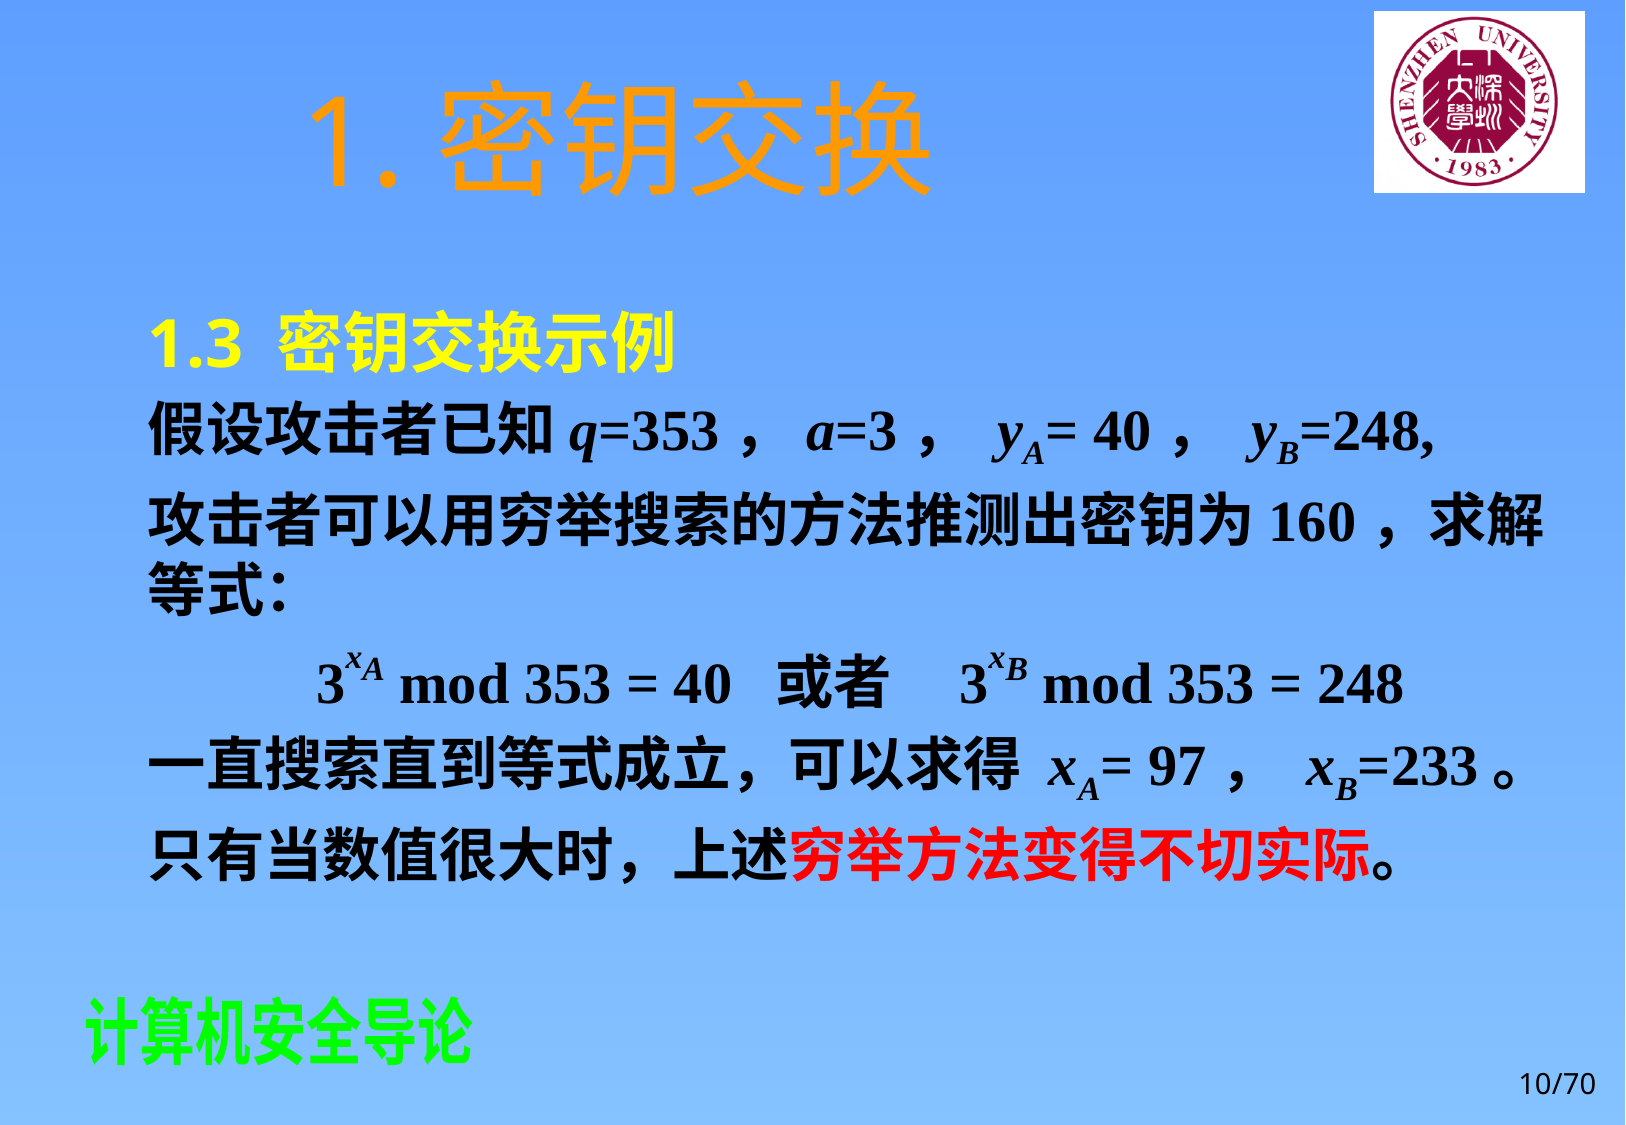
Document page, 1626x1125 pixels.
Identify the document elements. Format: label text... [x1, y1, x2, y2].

title 1.密钥交换 [285, 93, 1304, 219]
picture [1374, 11, 1585, 193]
slide_number 10/70 [1438, 1062, 1612, 1113]
text_box 1.3 密钥交换示例 假设攻击者已知q=353，a=3， yA= 40， yB=248, 攻击者可以用穷举搜索的方法推测出密钥为160，求解等式： 3xA mod 353 = 40 或者 3xB mod 353 = 248 一直搜索直到等式成立，可以求得 xA= 97， xB=233。 只有当数值很大时，上述穷举方法变得不切实际。 [132, 292, 1574, 988]
